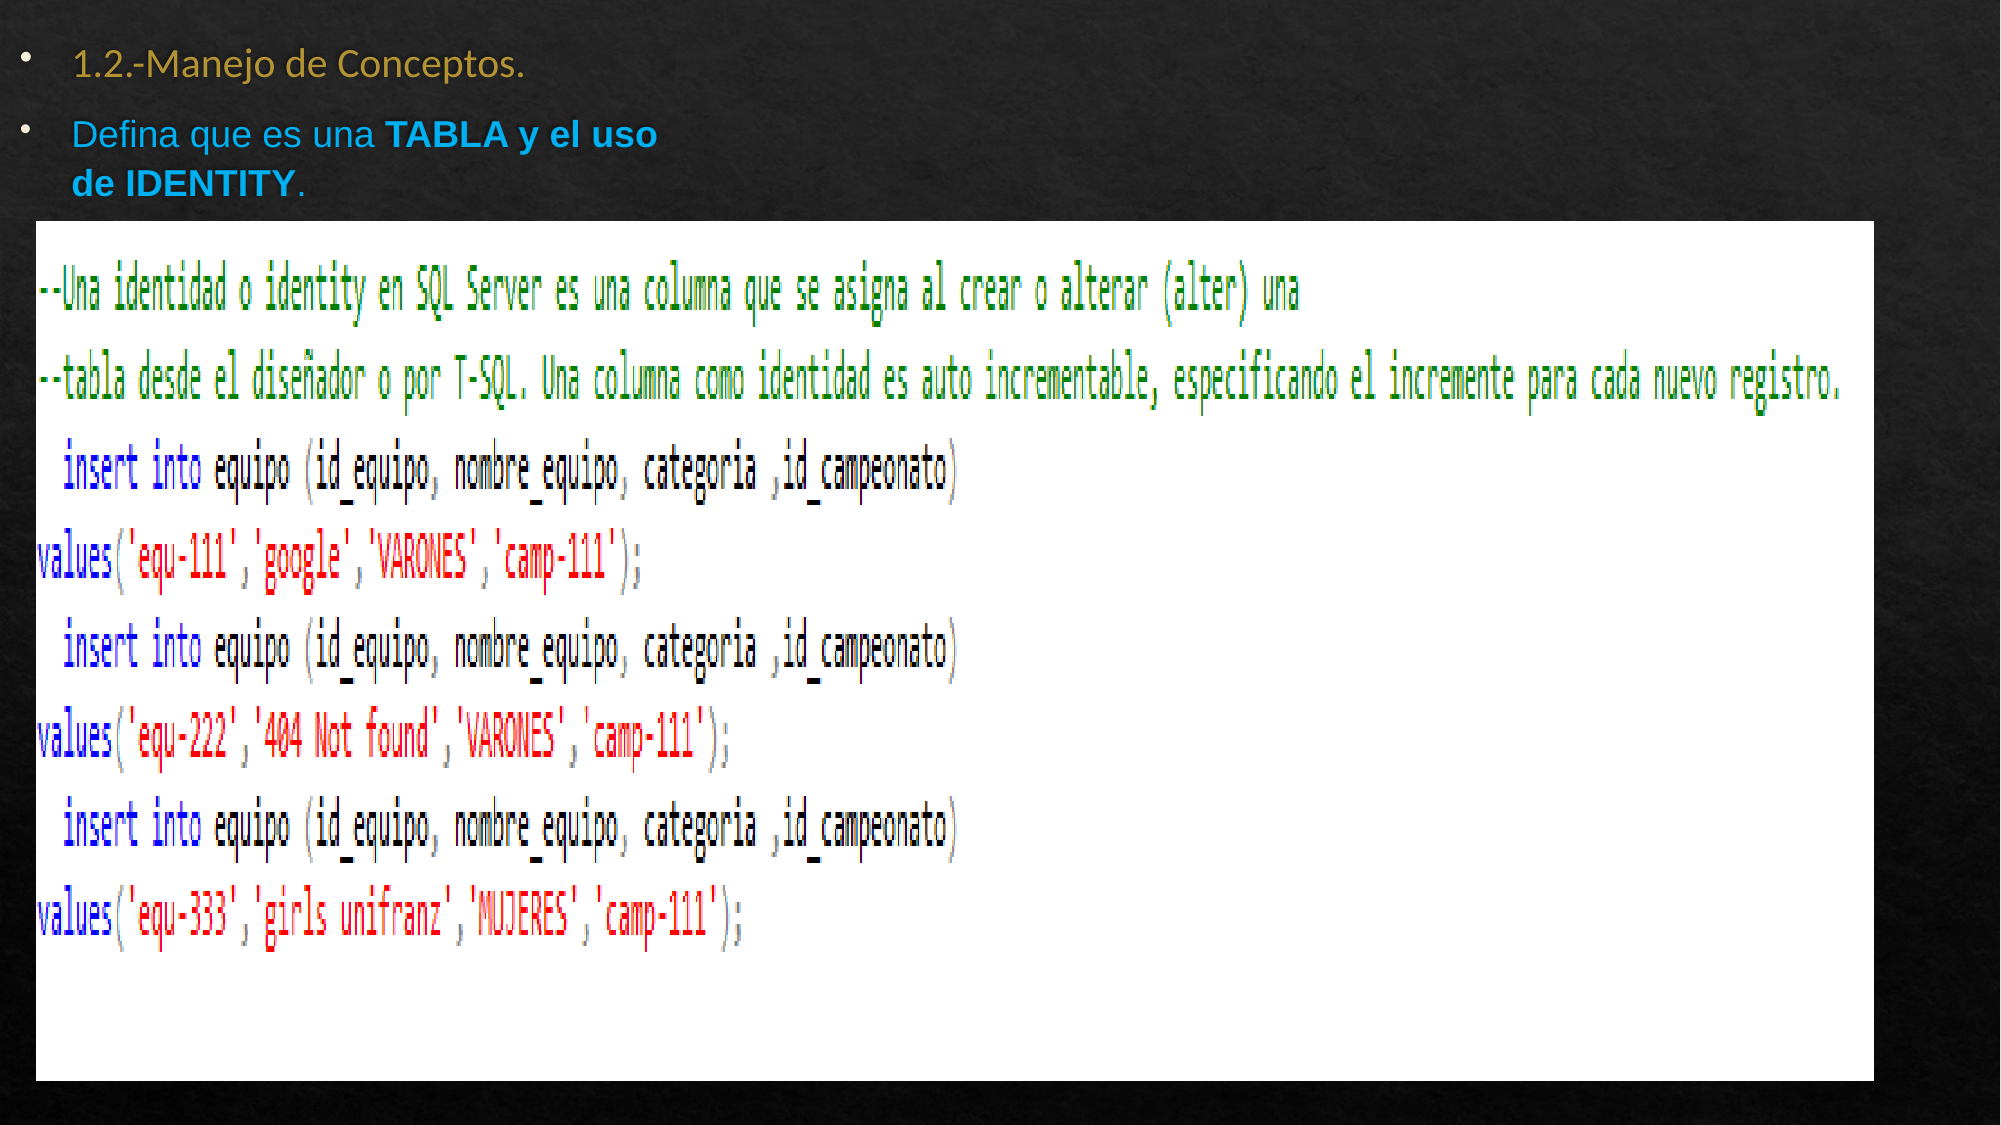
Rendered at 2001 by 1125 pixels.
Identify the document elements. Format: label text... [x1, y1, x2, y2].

text_box 1.2.-Manejo de Conceptos. Defina que es una TABLA y el uso de IDENTITY. [0, 22, 704, 272]
picture [36, 221, 1875, 1081]
